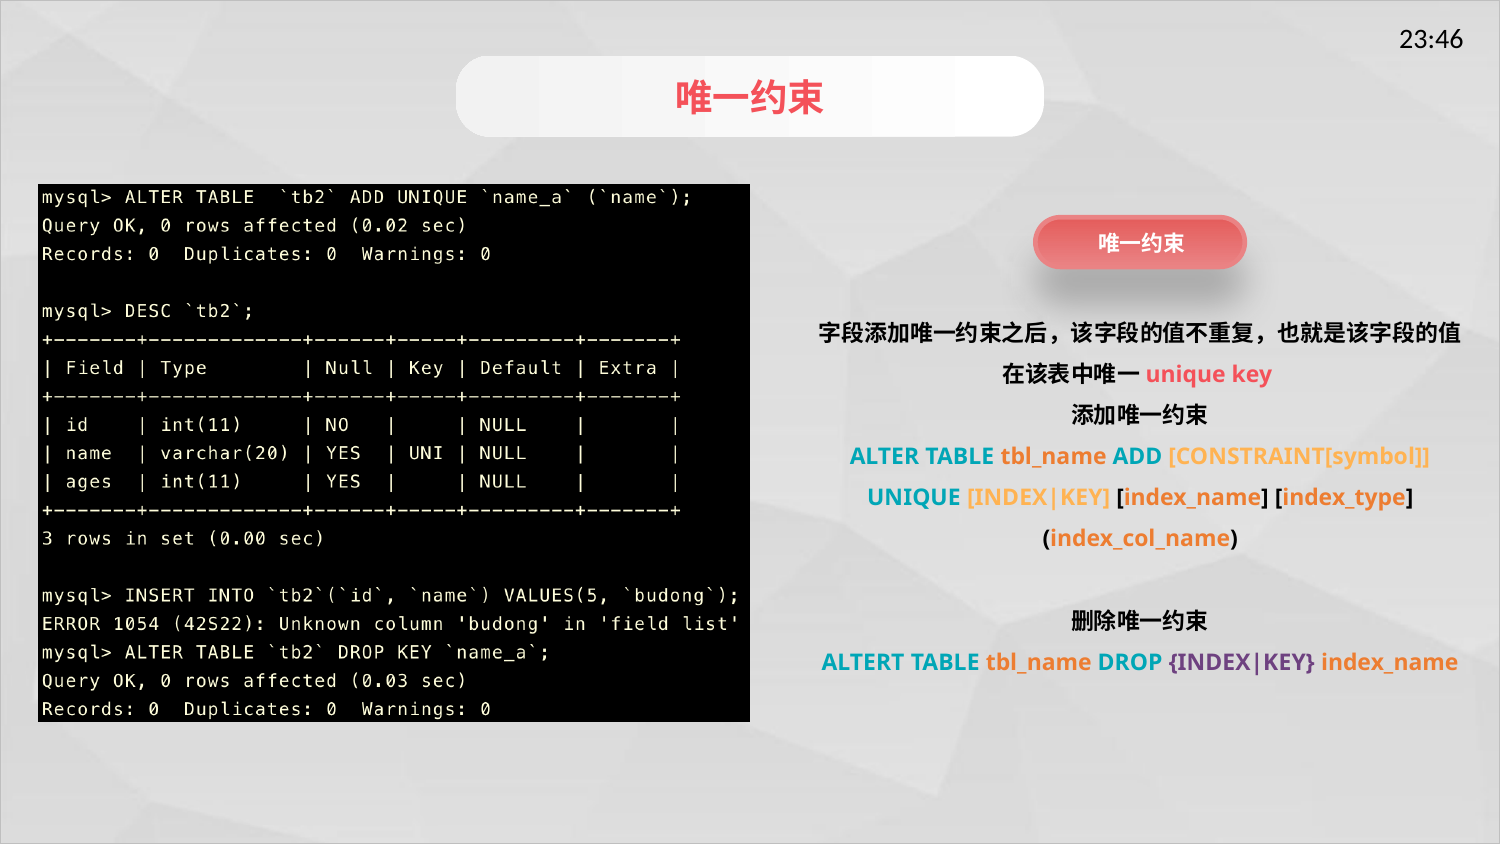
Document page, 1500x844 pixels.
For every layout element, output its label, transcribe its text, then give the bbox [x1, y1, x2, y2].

text_box 字段添加唯一约束之后，该字段的值不重复，也就是该字段的值在该表中唯一unique key 添加唯一约束 ALTER TABLE tbl_name ADD [CONSTRAINT[symbol]] UNIQUE [INDEX|KEY] [index_name] [index_type] (index_col_name) 删除唯一约束 ALTERT TABLE tbl_name DROP {INDEX|KEY} index_name [793, 297, 1487, 683]
picture [38, 184, 750, 722]
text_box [1035, 217, 1245, 267]
text_box 唯一约束 [454, 54, 1046, 138]
